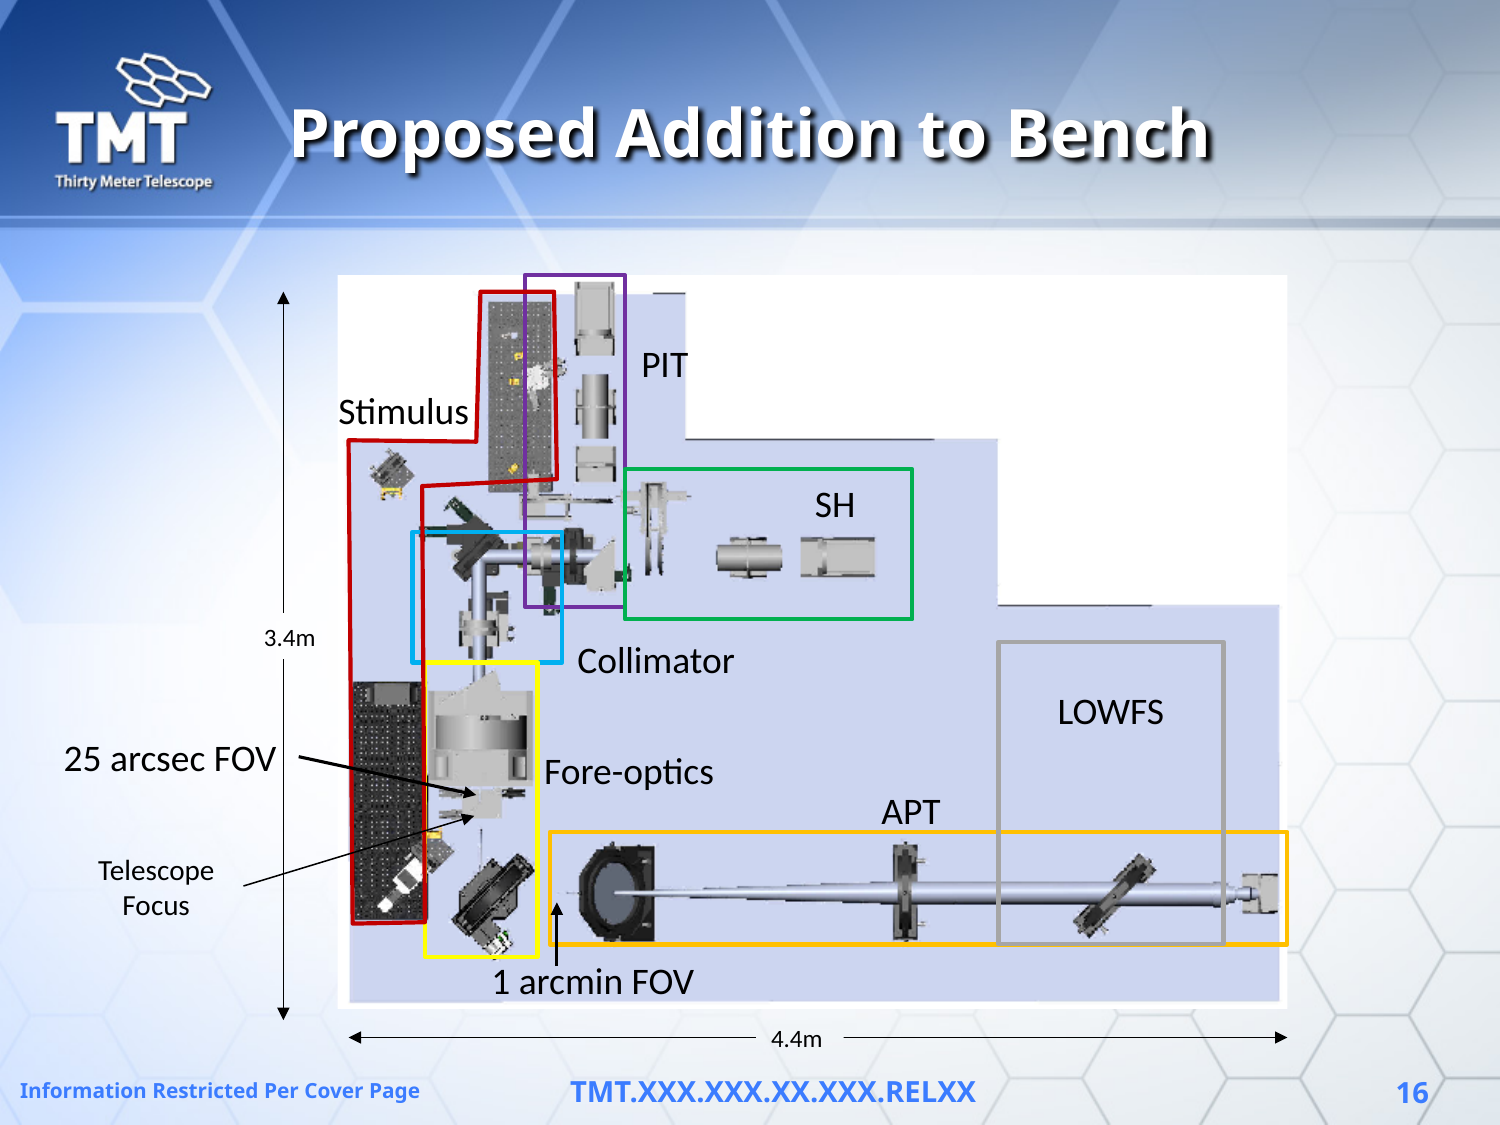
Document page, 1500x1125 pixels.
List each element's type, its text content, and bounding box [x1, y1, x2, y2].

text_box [48, 274, 1288, 1061]
title Proposed Addition to Bench [75, 50, 1425, 213]
picture [0, 0, 1500, 1125]
